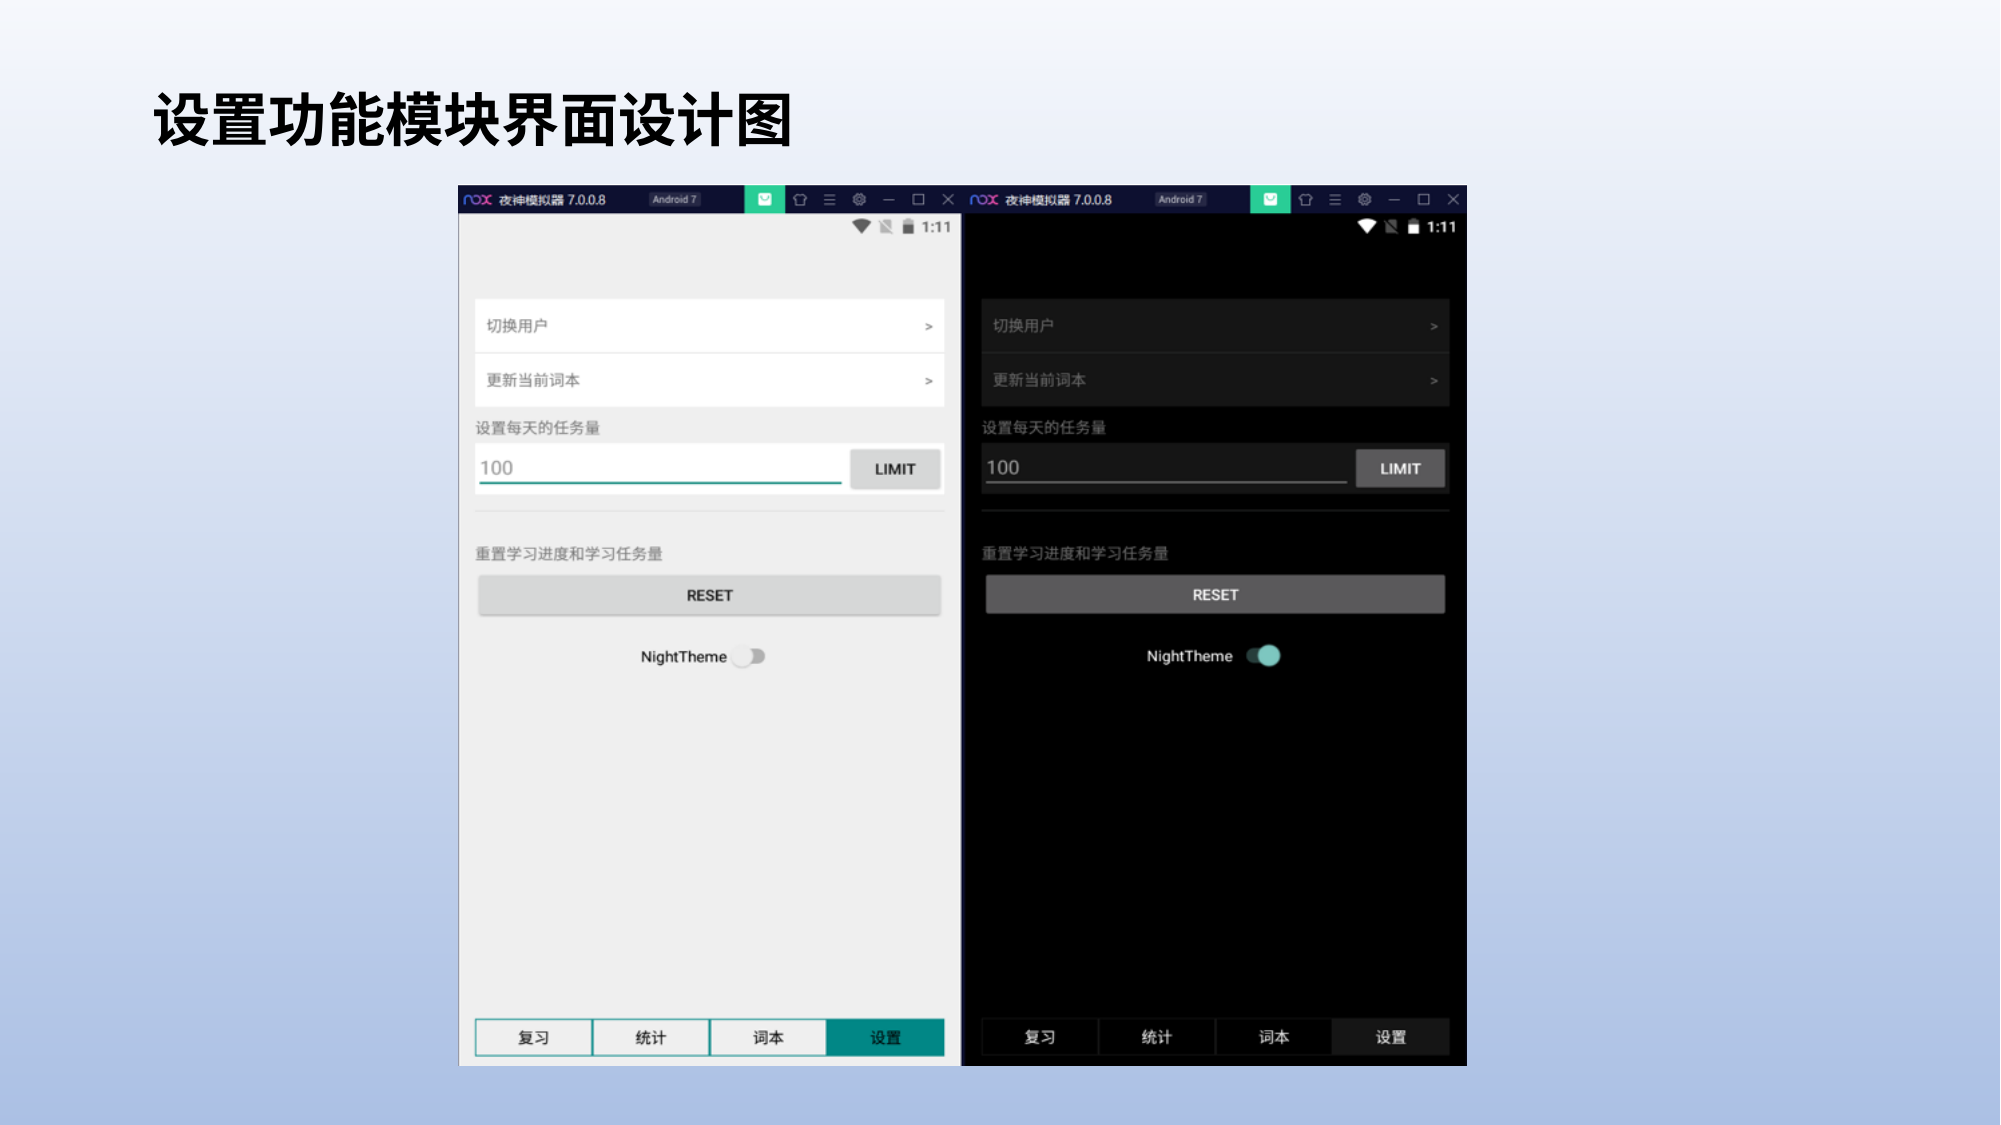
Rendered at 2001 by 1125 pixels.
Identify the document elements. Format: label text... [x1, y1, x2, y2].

title 设置功能模块界面设计图 [137, 59, 1863, 185]
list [458, 184, 1467, 1066]
